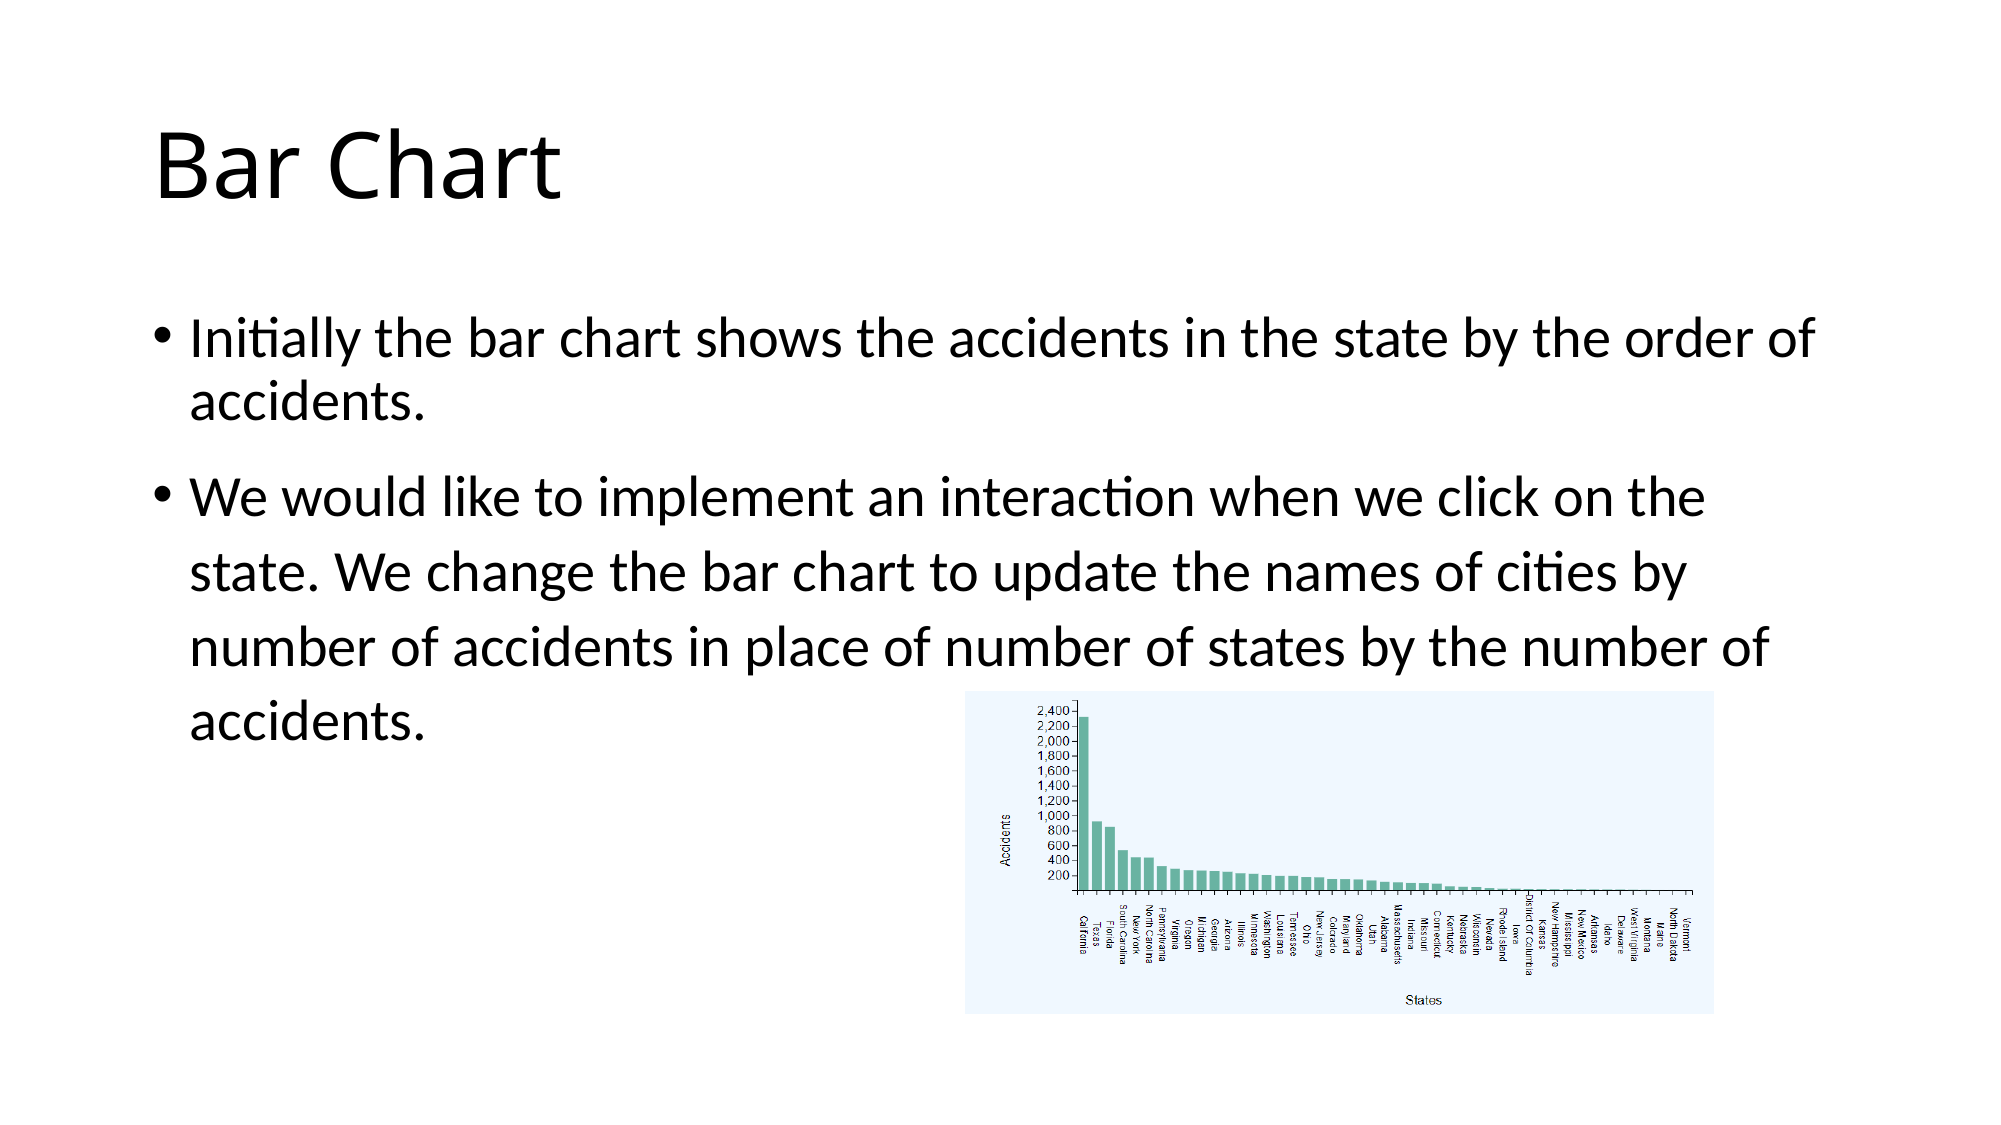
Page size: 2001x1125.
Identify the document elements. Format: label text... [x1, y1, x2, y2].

picture [965, 691, 1714, 1014]
list Initially the bar chart shows the accidents in the state by the order of accidents. We would like to implement an interaction when we click on the state. We change the bar chart to update the names of cities by number of accidents in place of number of states by the number of accidents. [137, 299, 1863, 1014]
title Bar Chart [137, 59, 1863, 278]
